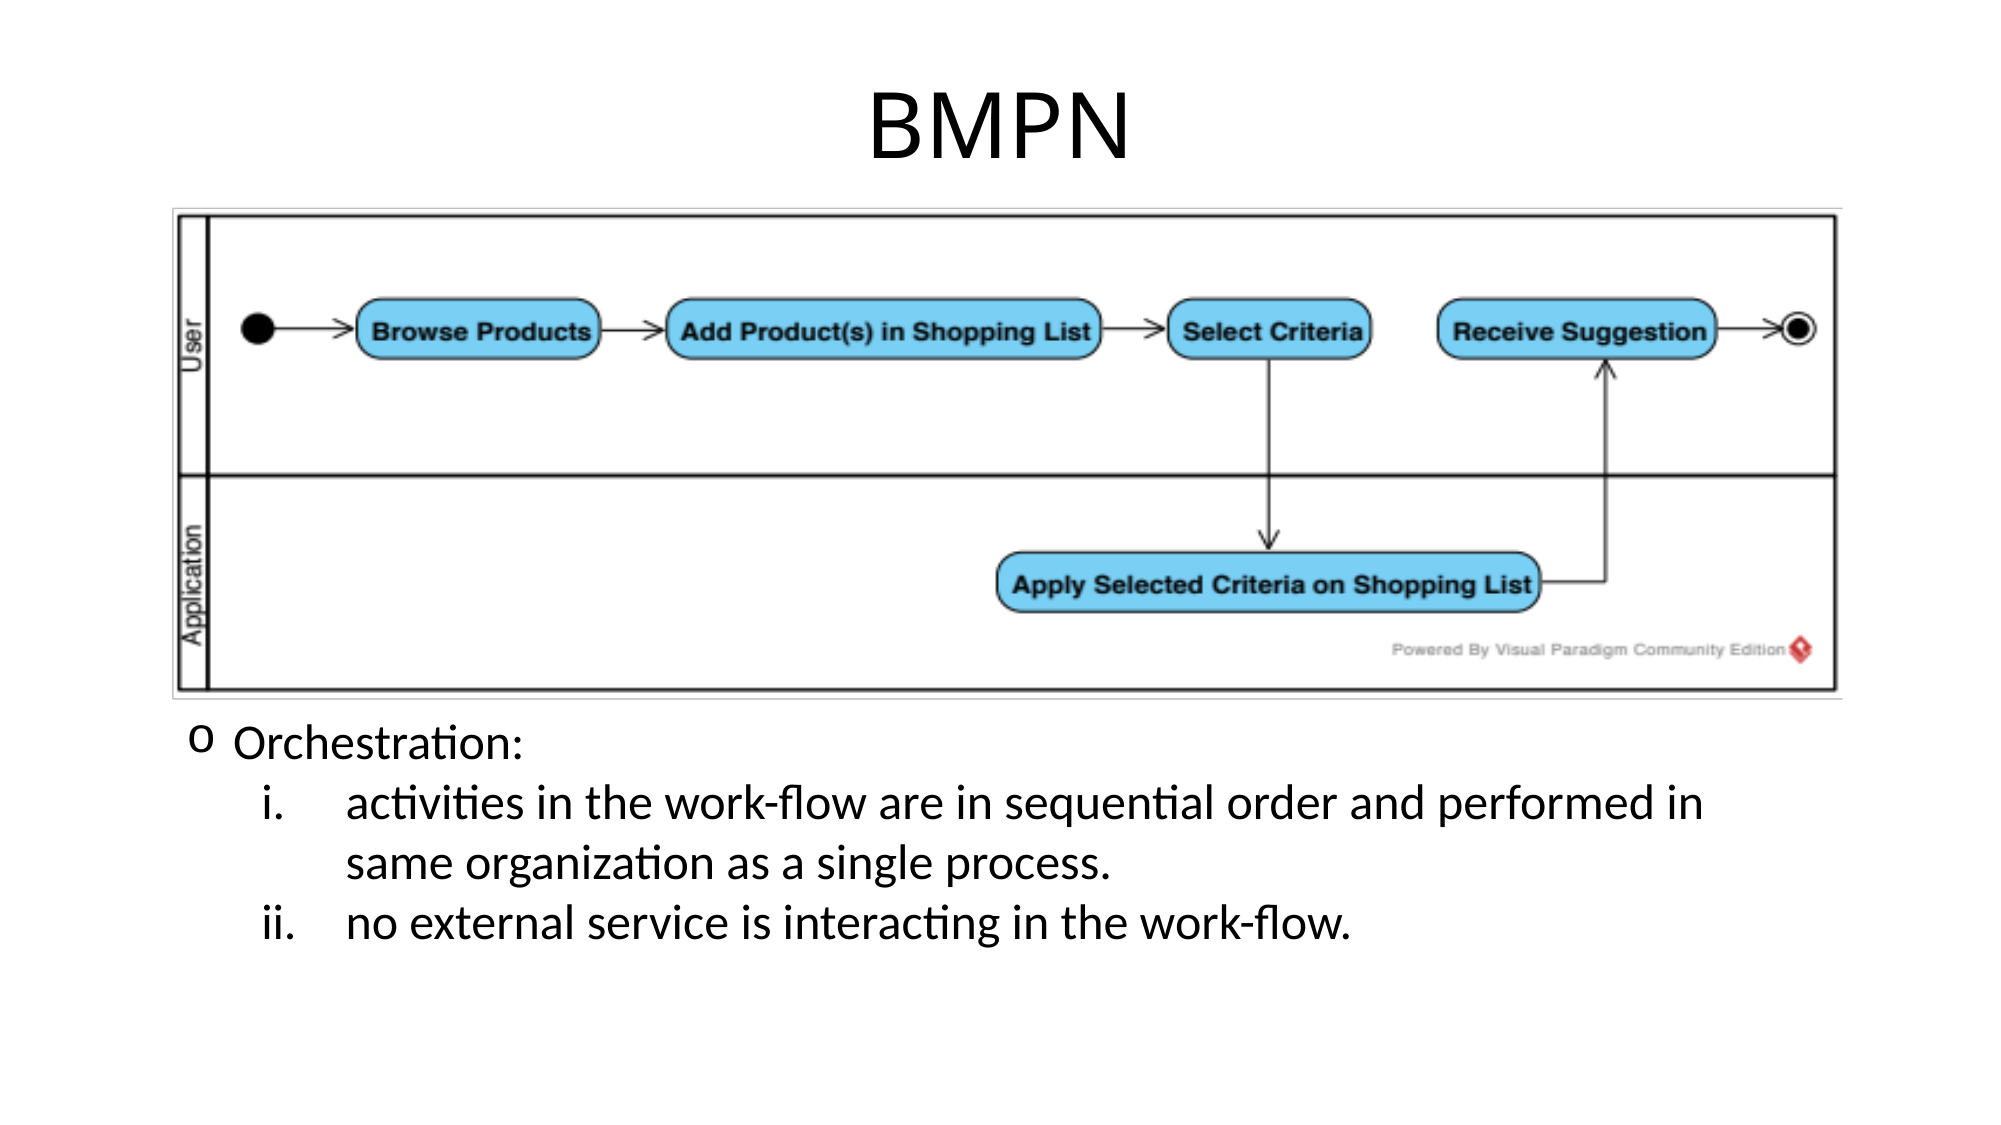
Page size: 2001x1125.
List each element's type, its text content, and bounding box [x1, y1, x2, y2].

title BMPN [137, 59, 1863, 199]
text_box Orchestration: activities in the work-flow are in sequential order and performed in same organization as a single process. no external service is interacting in the work-flow. [171, 702, 1802, 1017]
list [157, 198, 1843, 702]
